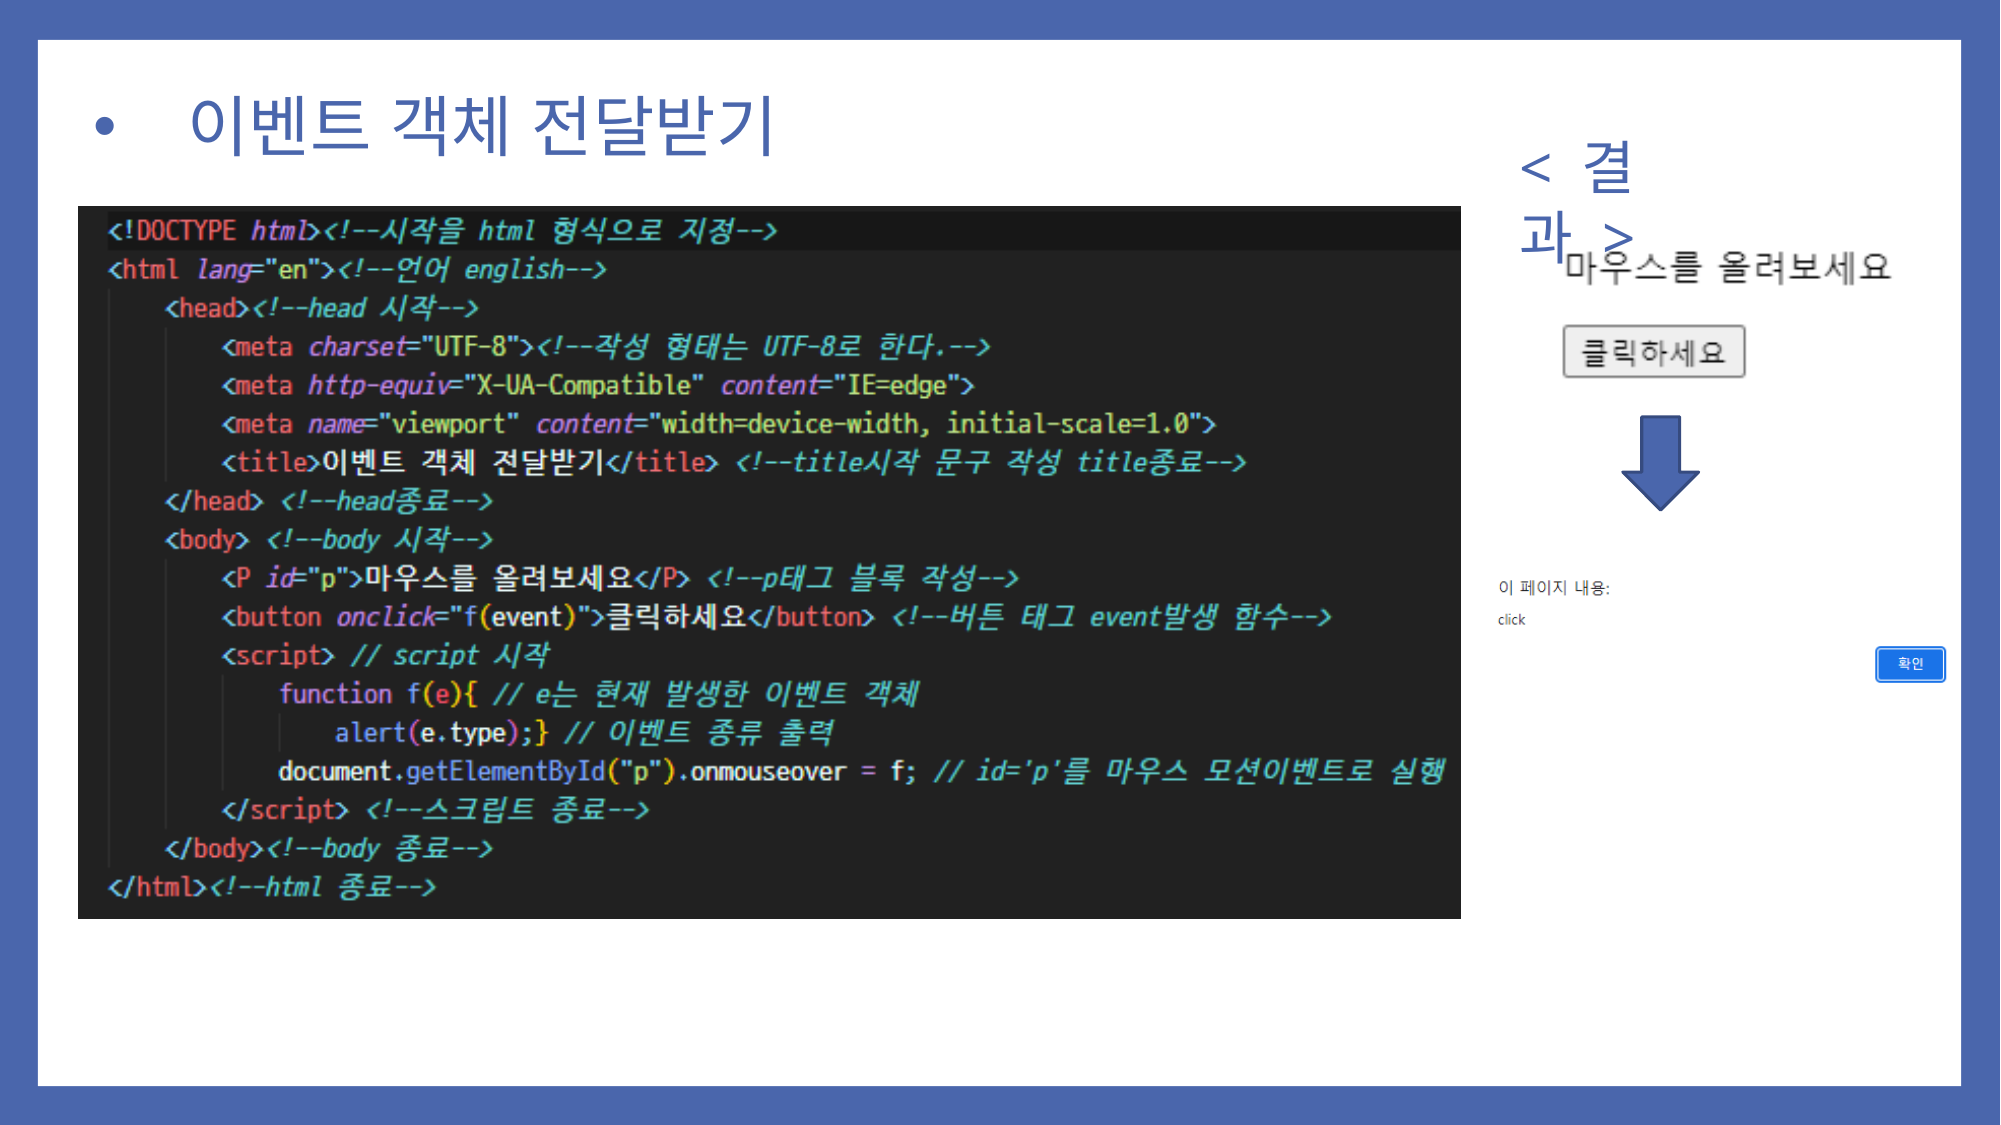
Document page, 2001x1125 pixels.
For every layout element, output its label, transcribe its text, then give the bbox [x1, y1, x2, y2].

picture [1485, 562, 1957, 698]
text_box [1621, 415, 1701, 512]
text_box < 결과 > [1504, 123, 1741, 205]
picture [1504, 206, 1938, 394]
picture [78, 206, 1461, 919]
title 이벤트 객체 전달받기 [78, 90, 1699, 170]
